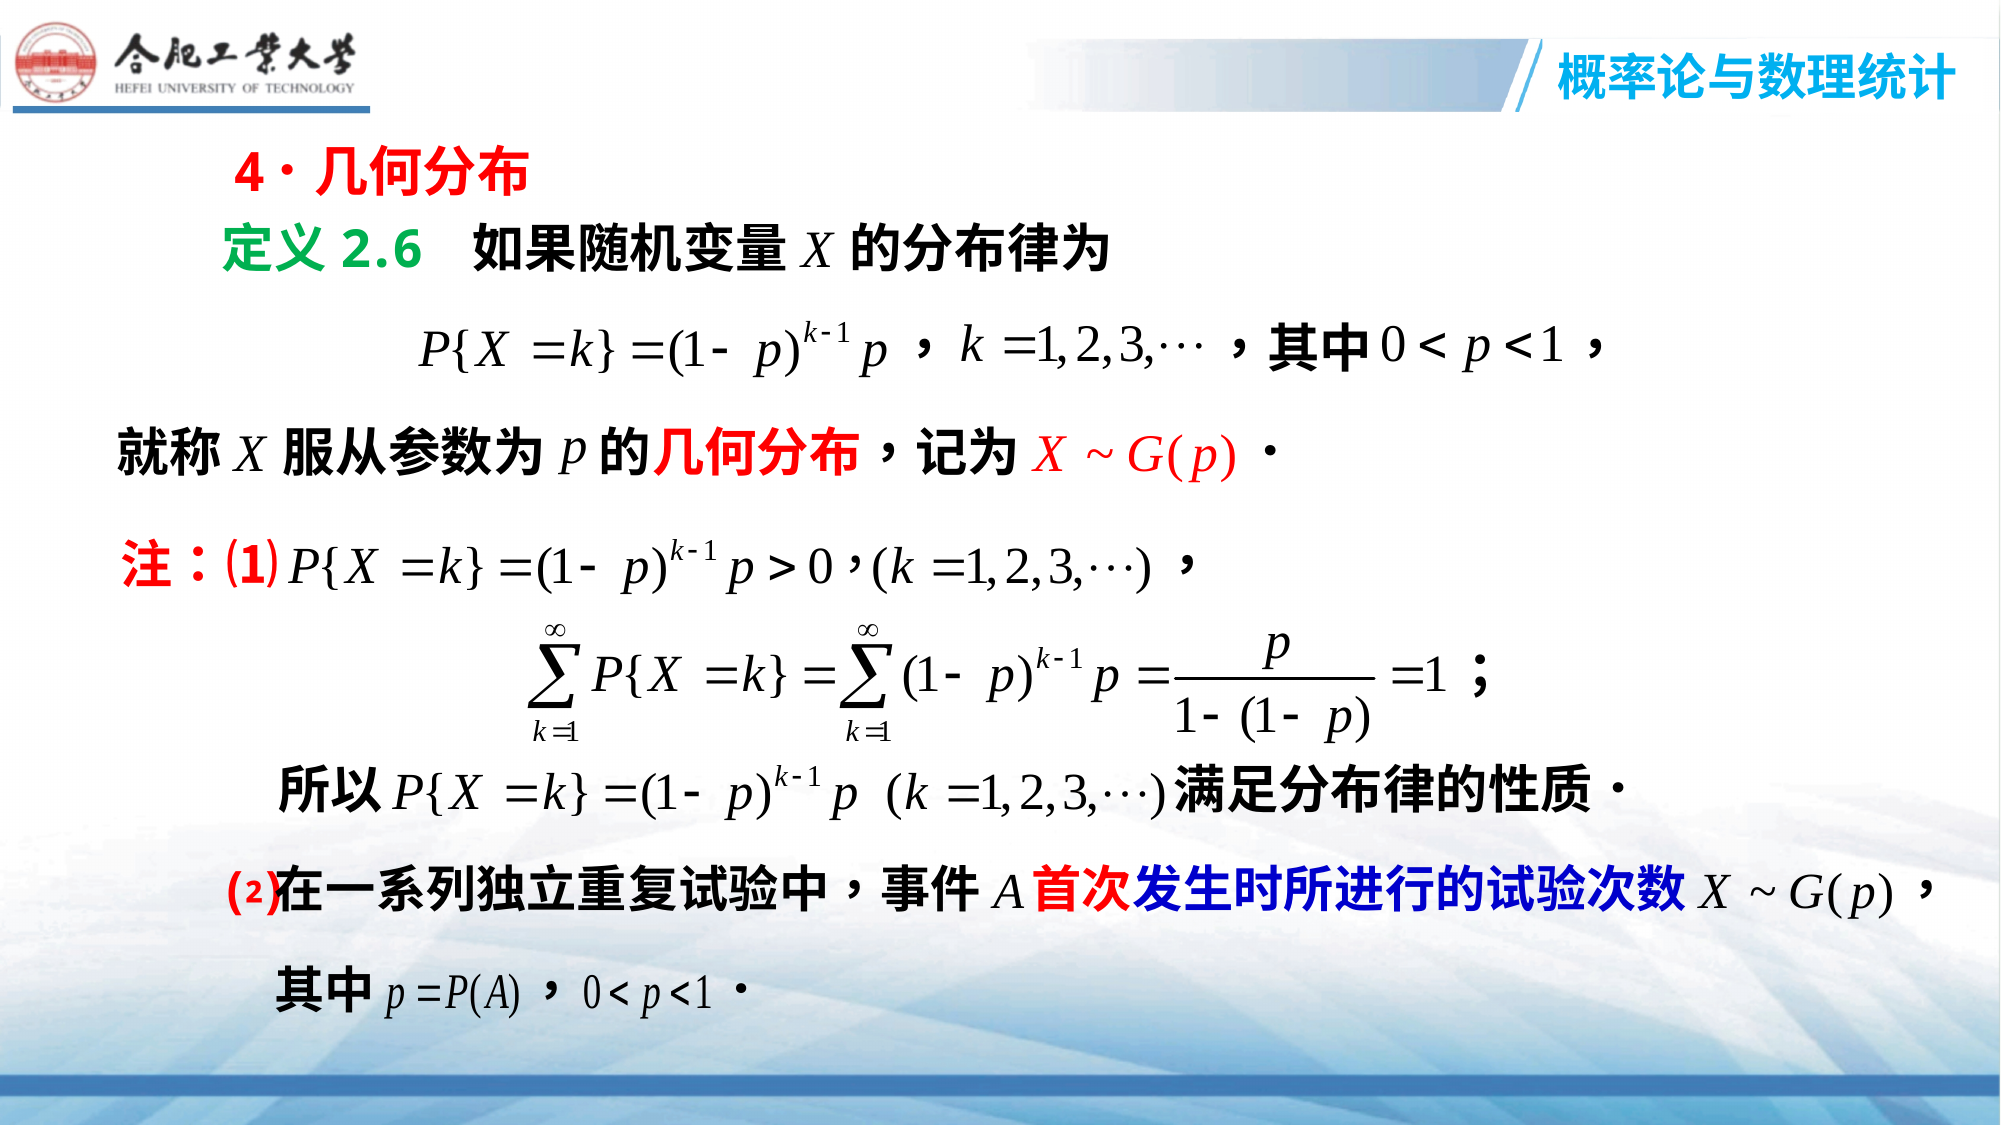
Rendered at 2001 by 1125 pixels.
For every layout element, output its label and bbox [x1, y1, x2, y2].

picture [0, 0, 2001, 1125]
text_box [224, 828, 1938, 1048]
text_box [120, 527, 1903, 881]
text_box [116, 178, 1911, 527]
text_box [233, 96, 1507, 178]
